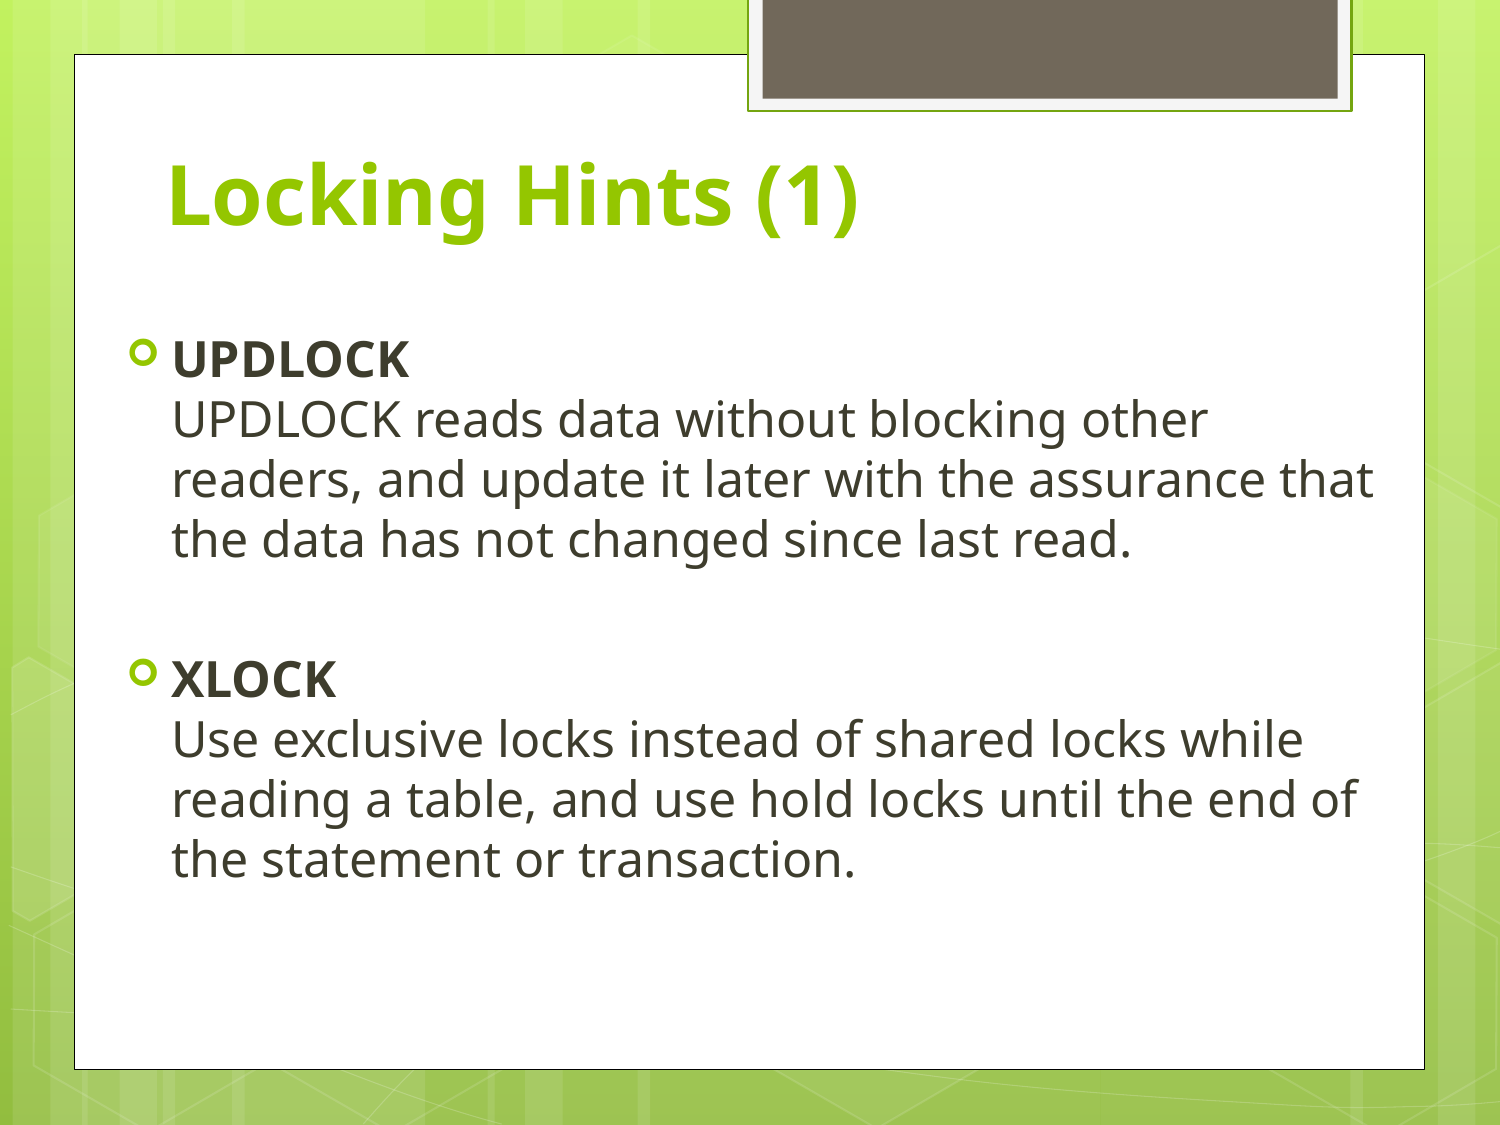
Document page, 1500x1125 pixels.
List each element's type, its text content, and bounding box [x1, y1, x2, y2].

list UPDLOCK UPDLOCK reads data without blocking other readers, and update it later with the assurance that the data has not changed since last read. XLOCK Use exclusive locks instead of shared locks while reading a table, and use hold locks until the end of the statement or transaction. [99, 249, 1425, 1013]
title Locking Hints (1) [150, 62, 1303, 249]
